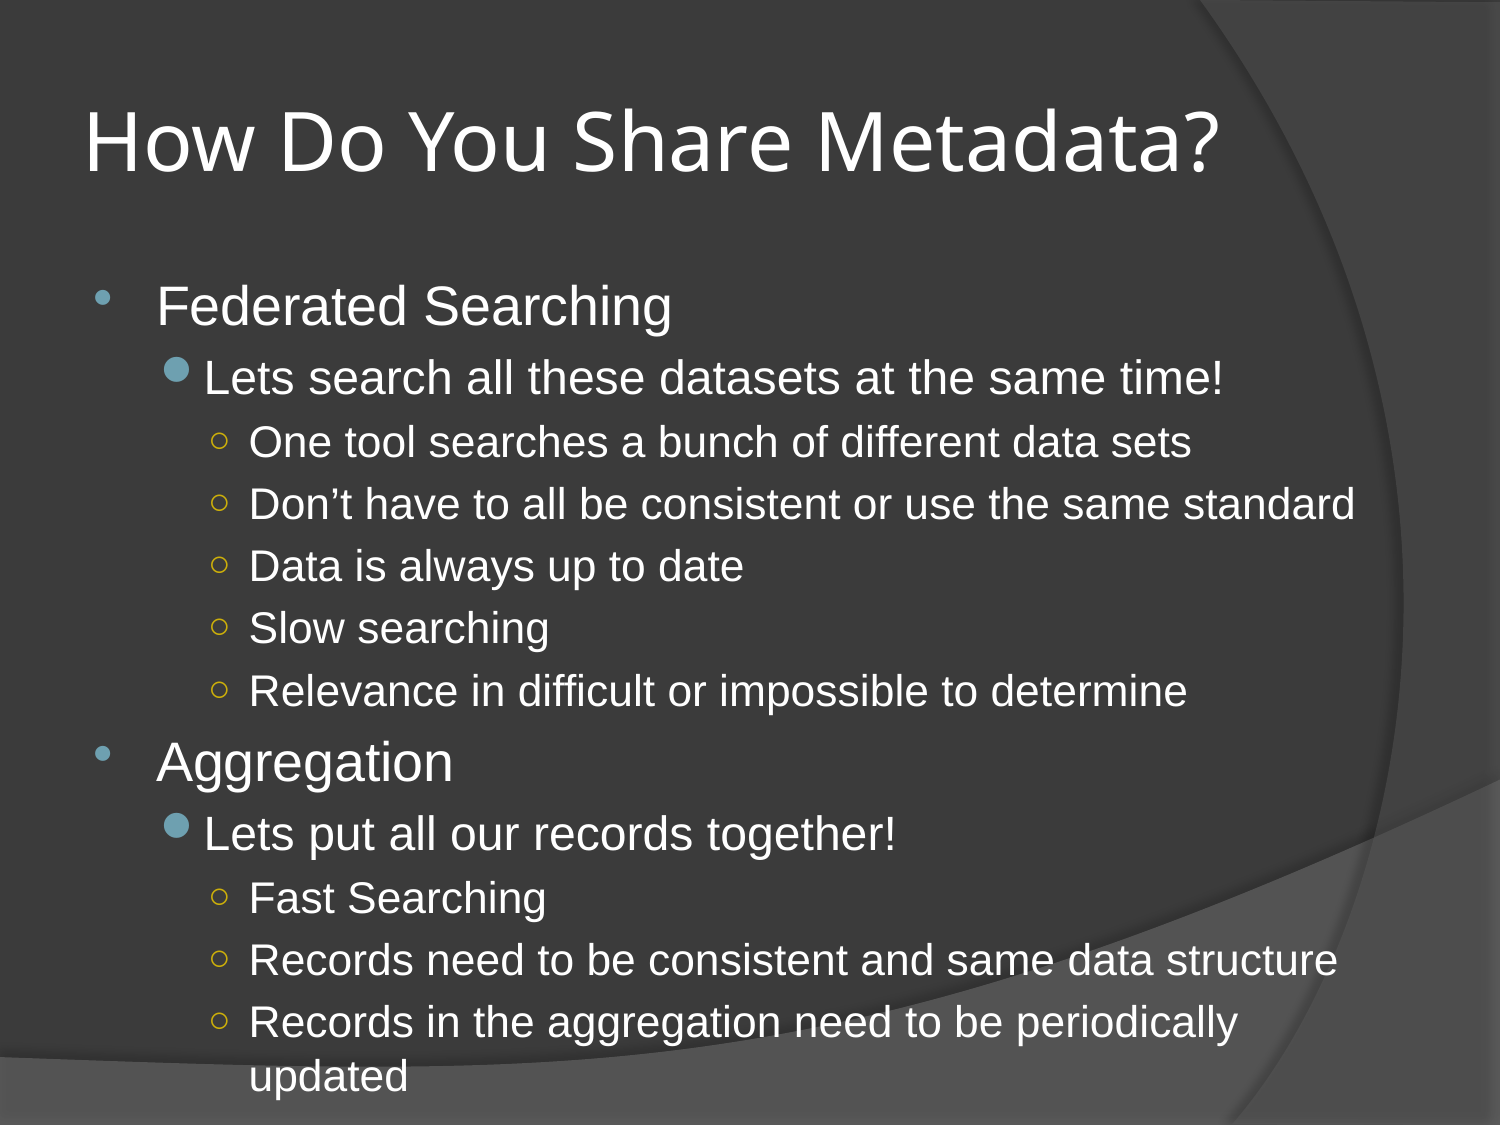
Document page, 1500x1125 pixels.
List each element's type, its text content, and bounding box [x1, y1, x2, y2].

title How Do You Share Metadata? [75, 45, 1300, 233]
list Federated Searching Lets search all these datasets at the same time! One tool searches a bunch of different data sets Don’t have to all be consistent or use the same standard Data is always up to date Slow searching Relevance in difficult or impossible to determine Aggregation Lets put all our records together! Fast Searching Records need to be consistent and same data structure Records in the aggregation need to be periodically updated [75, 262, 1425, 1125]
